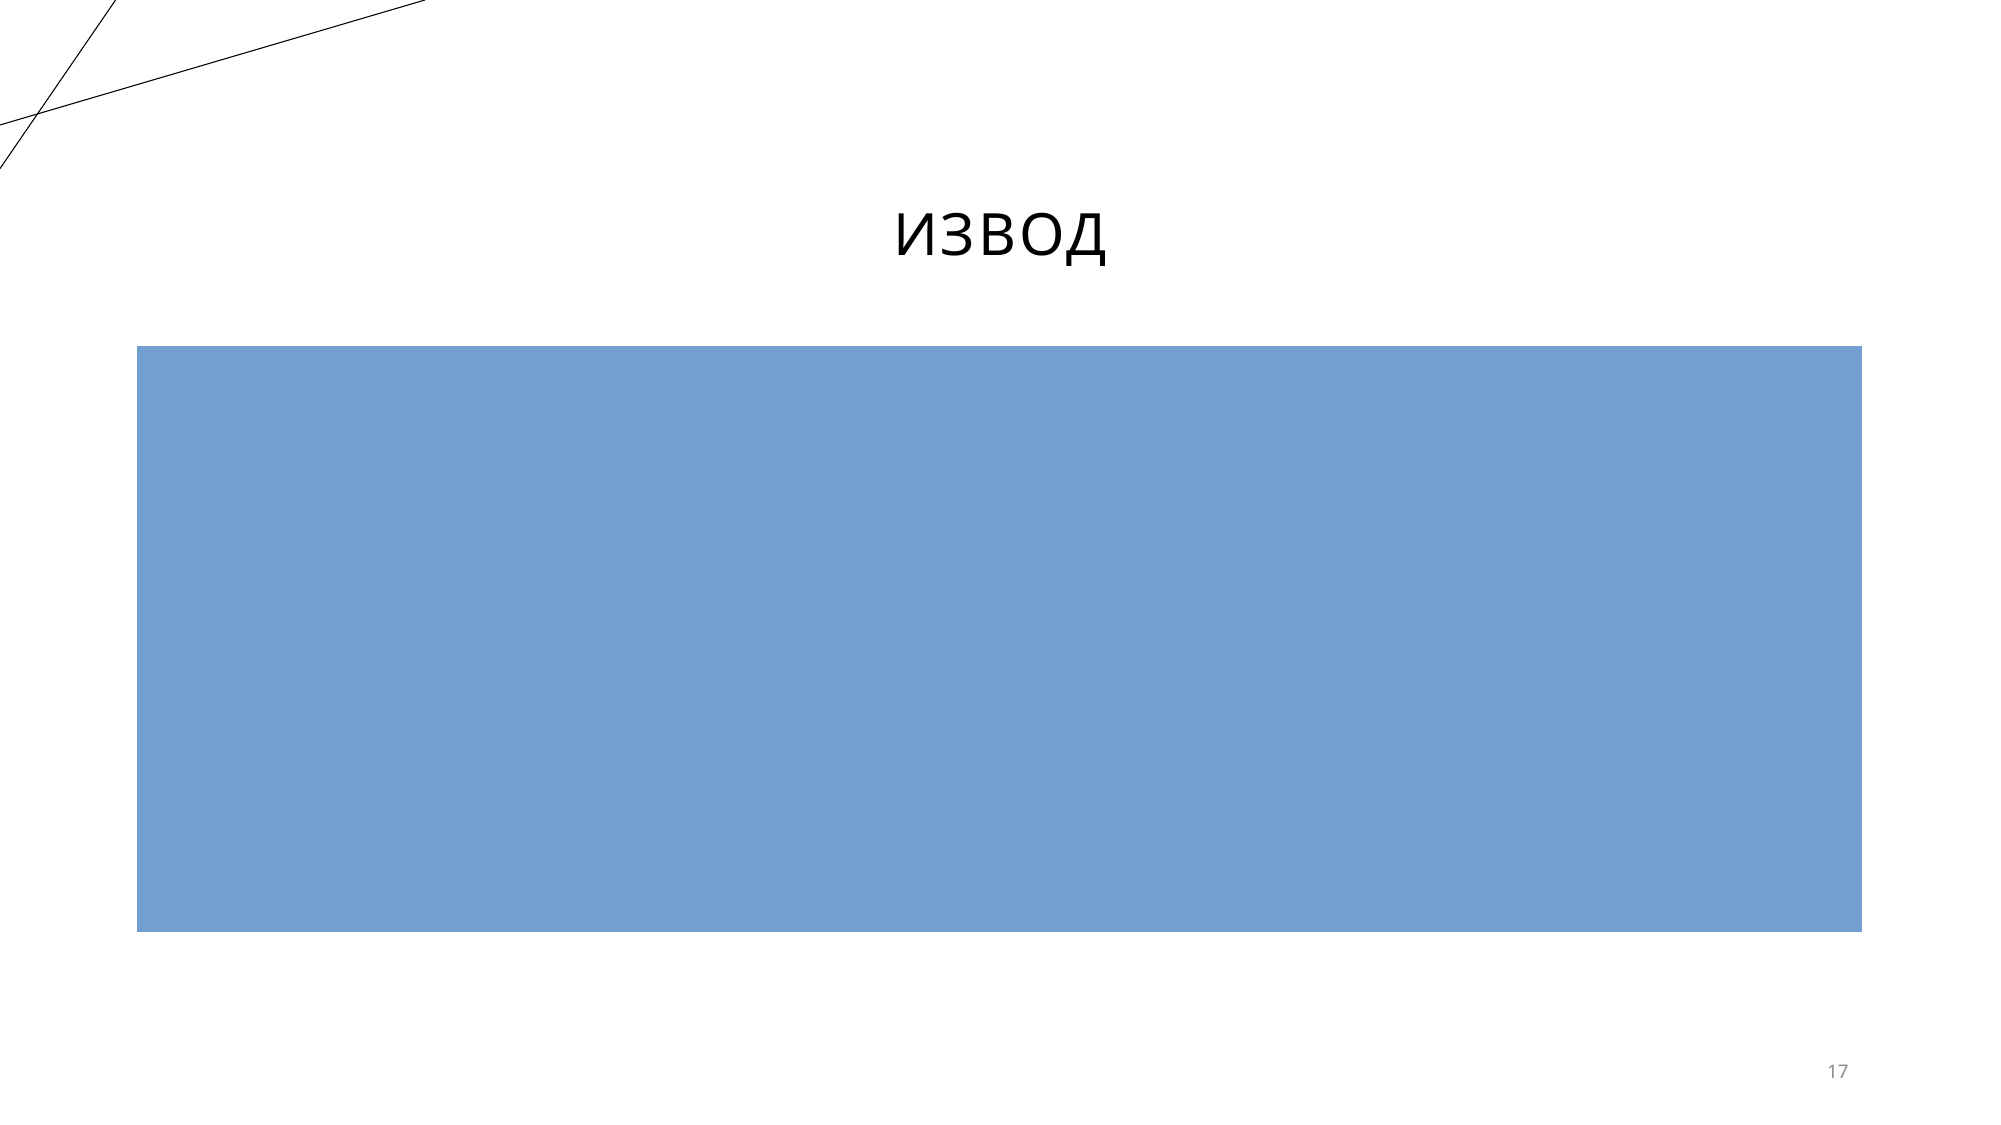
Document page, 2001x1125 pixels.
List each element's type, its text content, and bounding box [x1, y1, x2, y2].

slide_number 17 [1701, 1042, 1864, 1103]
title извод [137, 57, 1863, 276]
